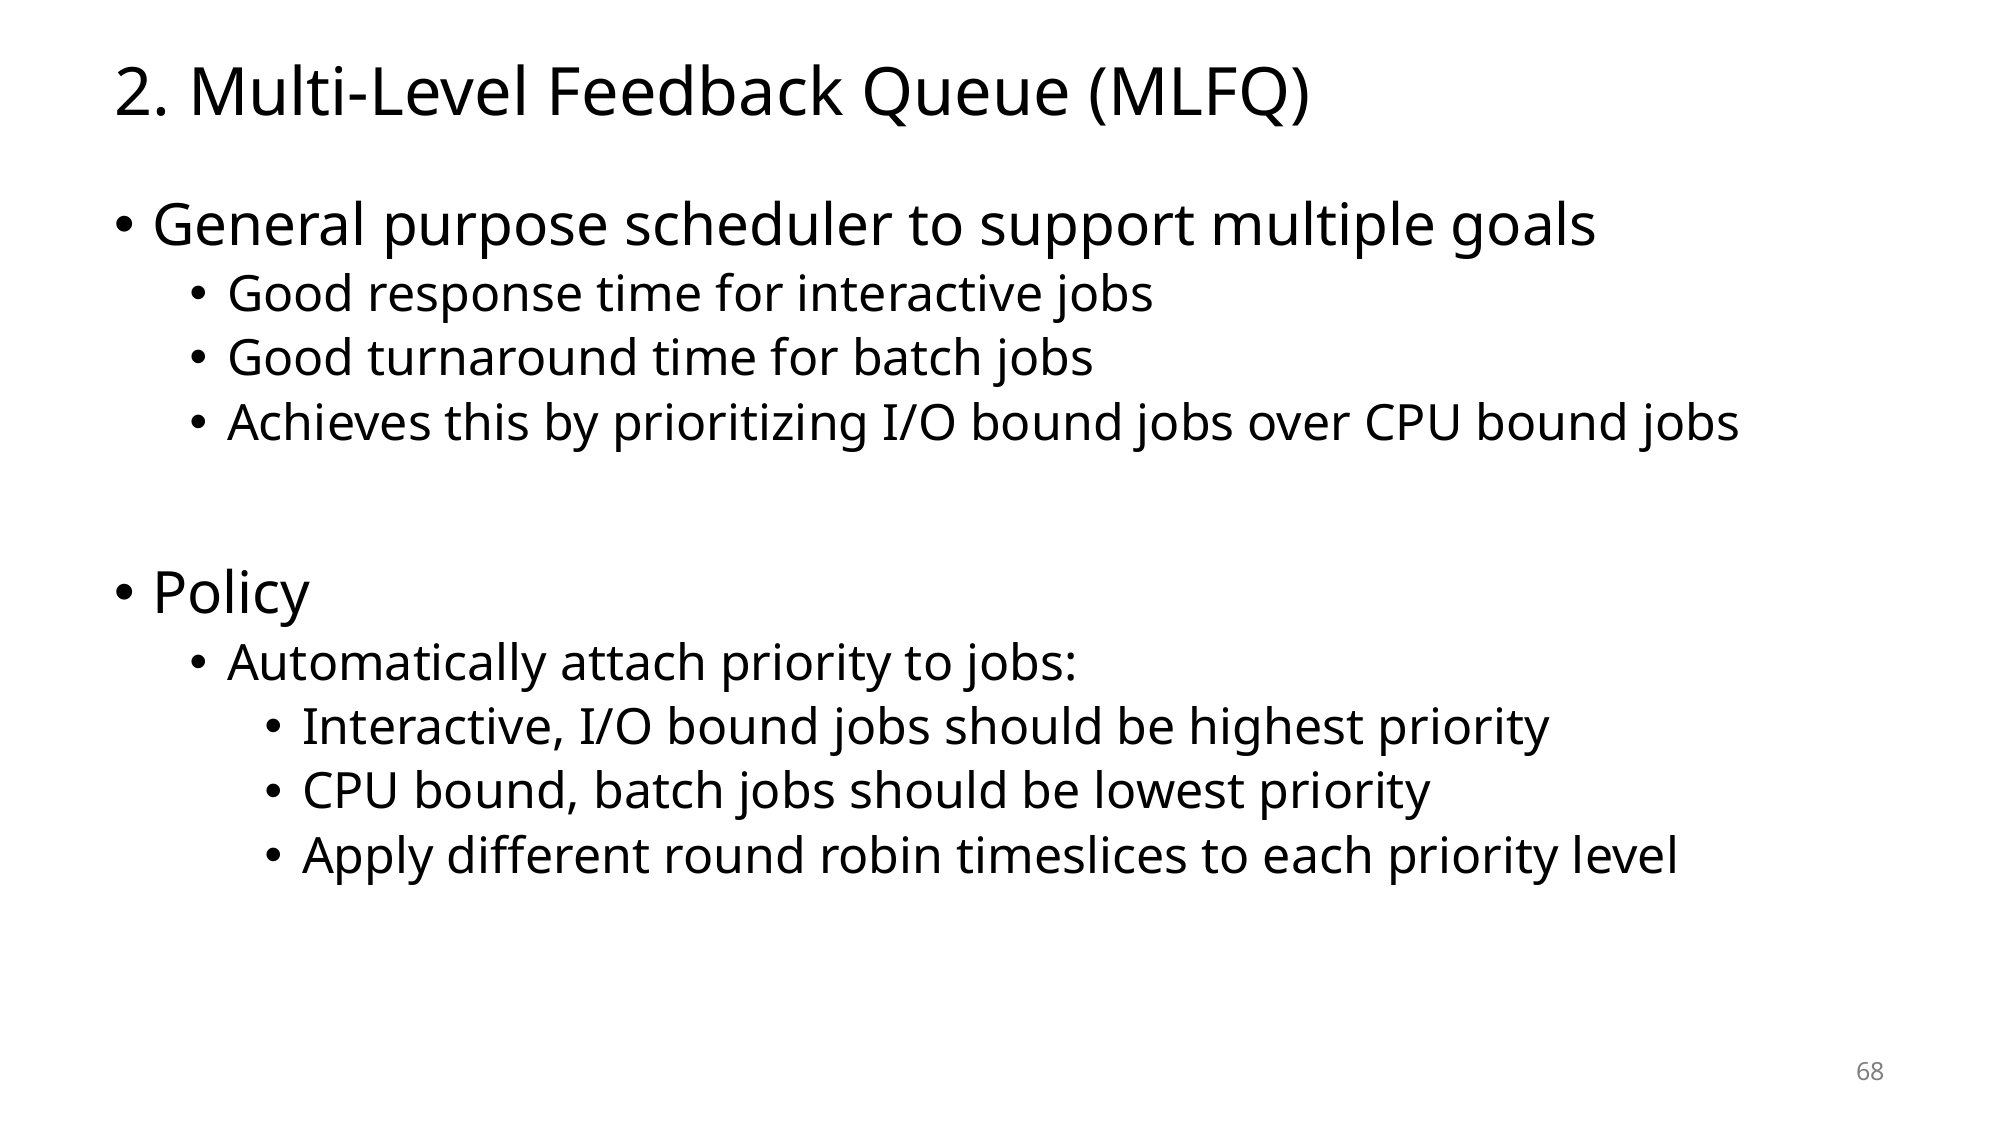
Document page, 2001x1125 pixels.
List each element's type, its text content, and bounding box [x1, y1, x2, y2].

list General purpose scheduler to support multiple goals Good response time for interactive jobs Good turnaround time for batch jobs Achieves this by prioritizing I/O bound jobs over CPU bound jobs Policy Automatically attach priority to jobs: Interactive, I/O bound jobs should be highest priority CPU bound, batch jobs should be lowest priority Apply different round robin timeslices to each priority level [99, 187, 1900, 1013]
title 2. Multi-Level Feedback Queue (MLFQ) [99, 37, 1900, 150]
slide_number 68 [1749, 1042, 1900, 1103]
